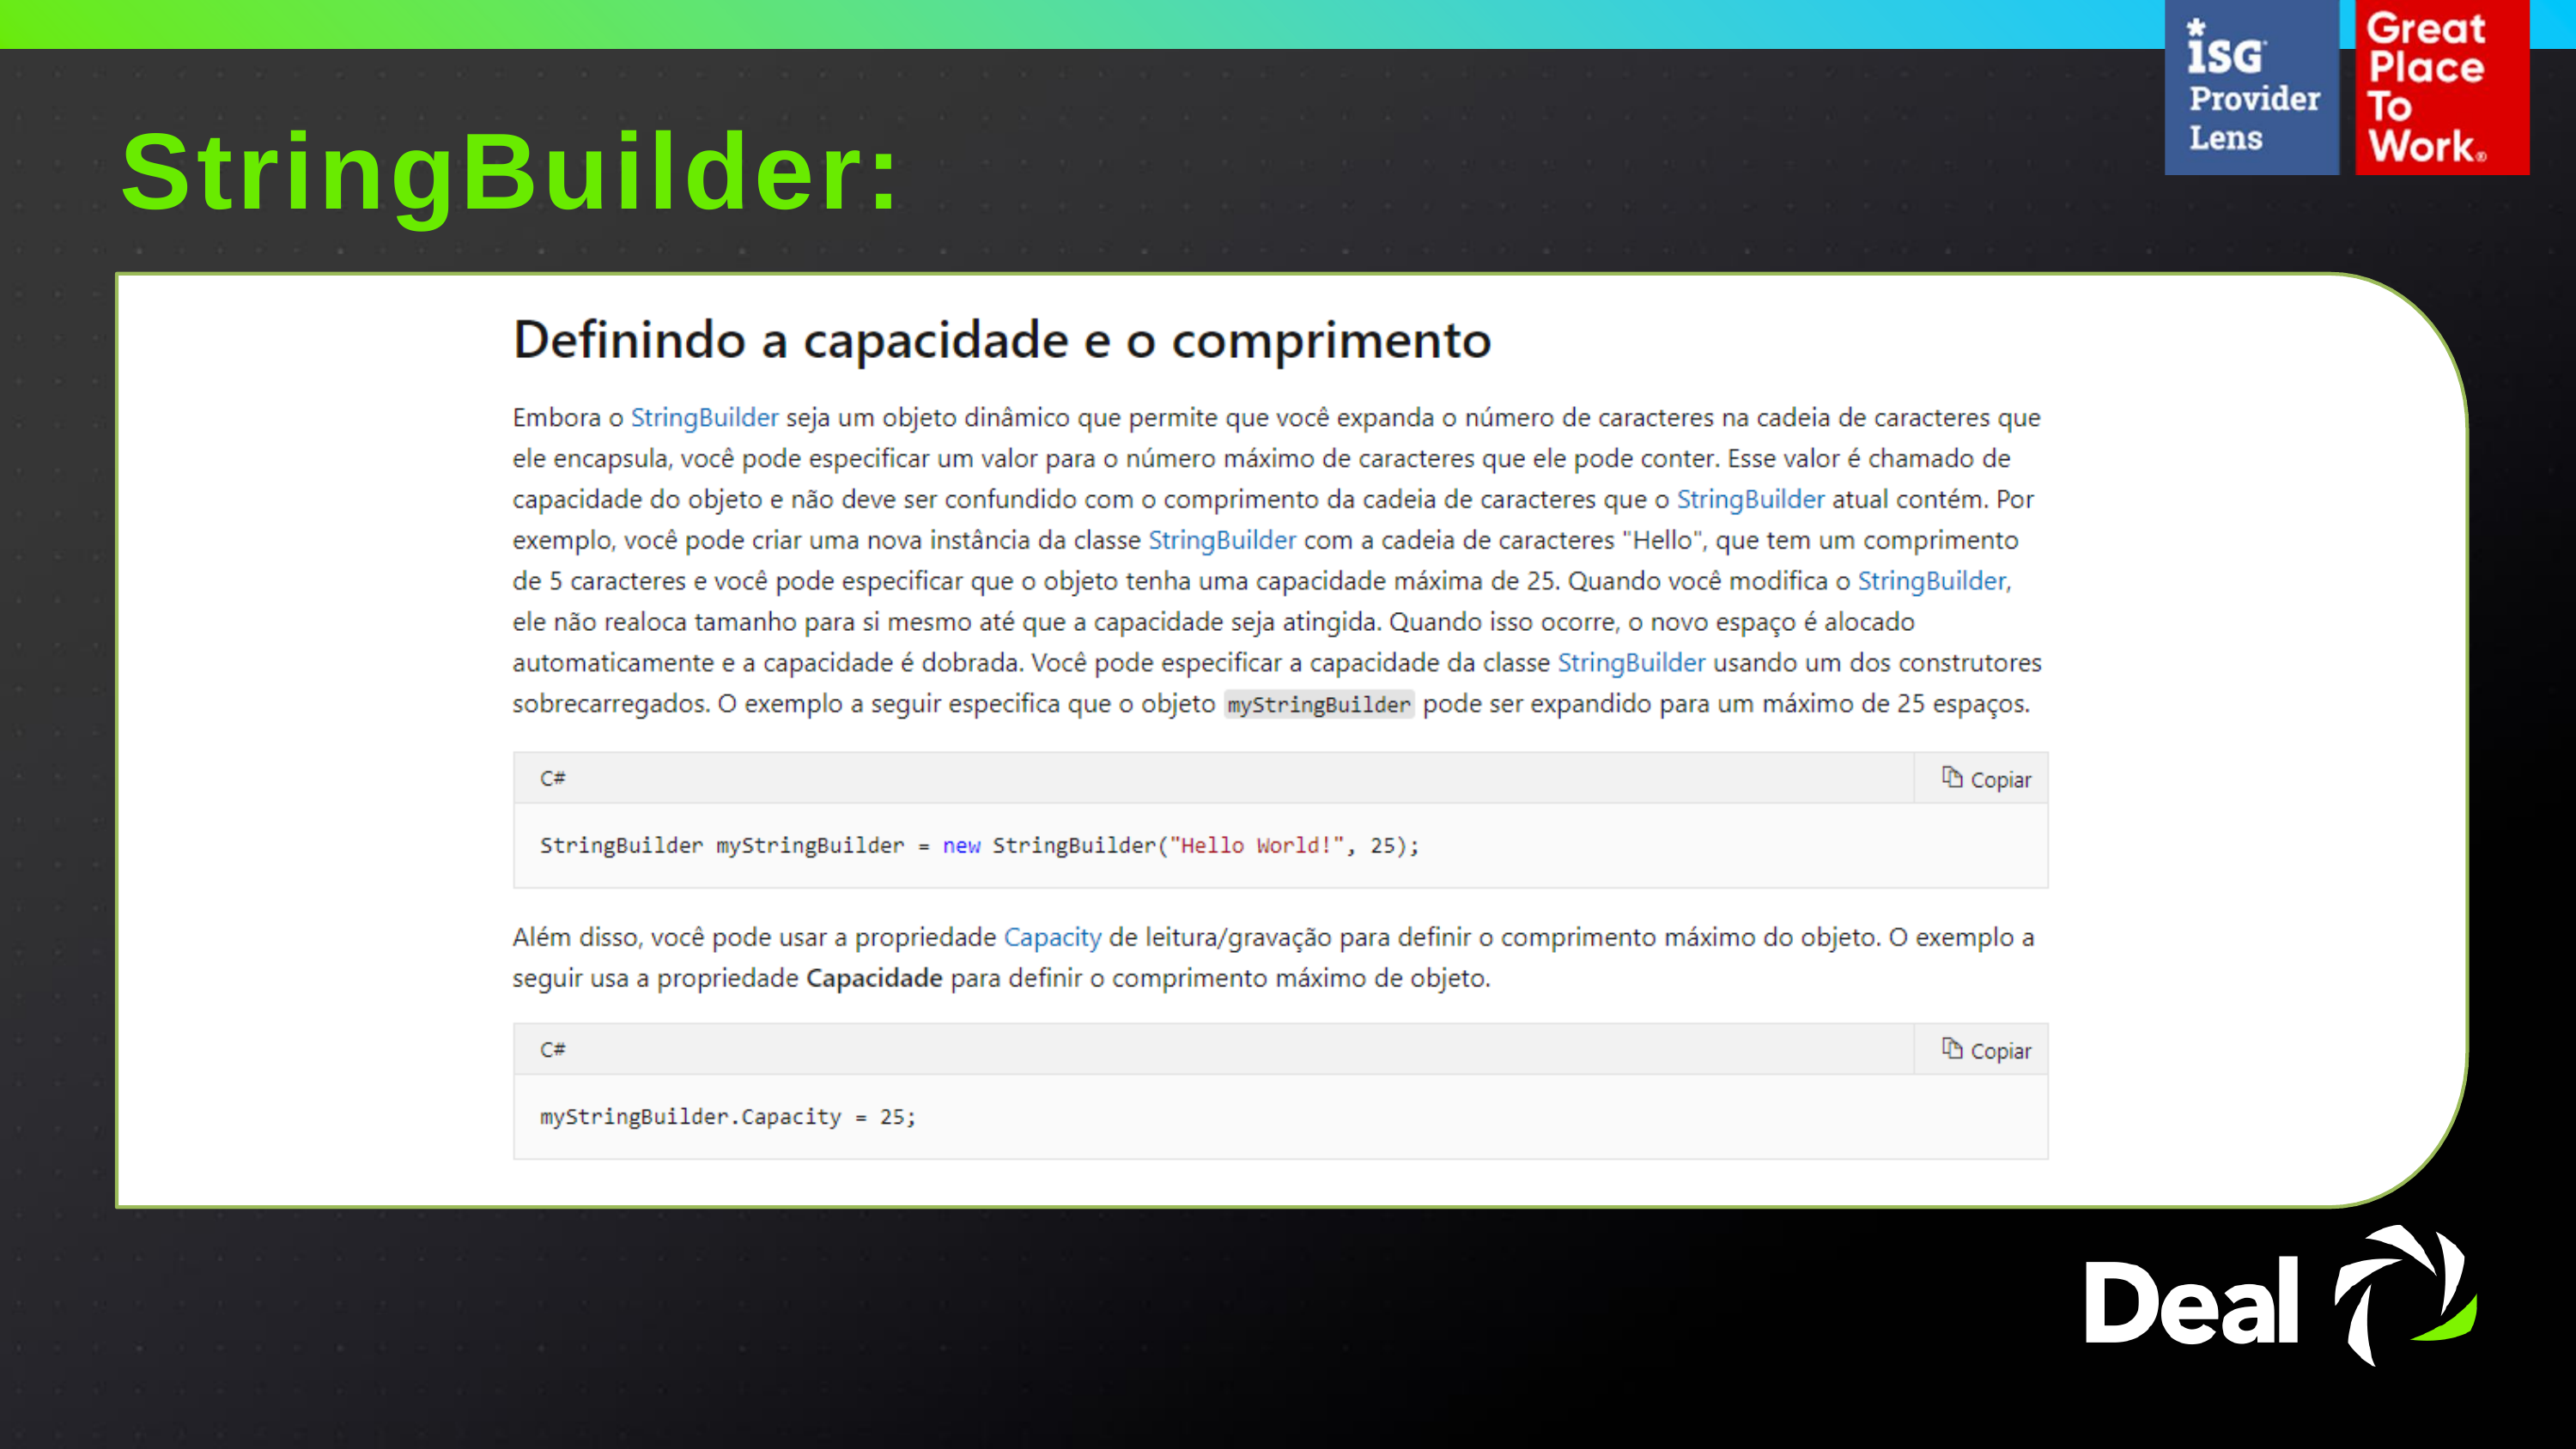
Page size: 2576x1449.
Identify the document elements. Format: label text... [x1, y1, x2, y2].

text_box [114, 271, 2470, 1210]
picture [0, 0, 2576, 1449]
text_box StringBuilder: [118, 99, 2050, 231]
